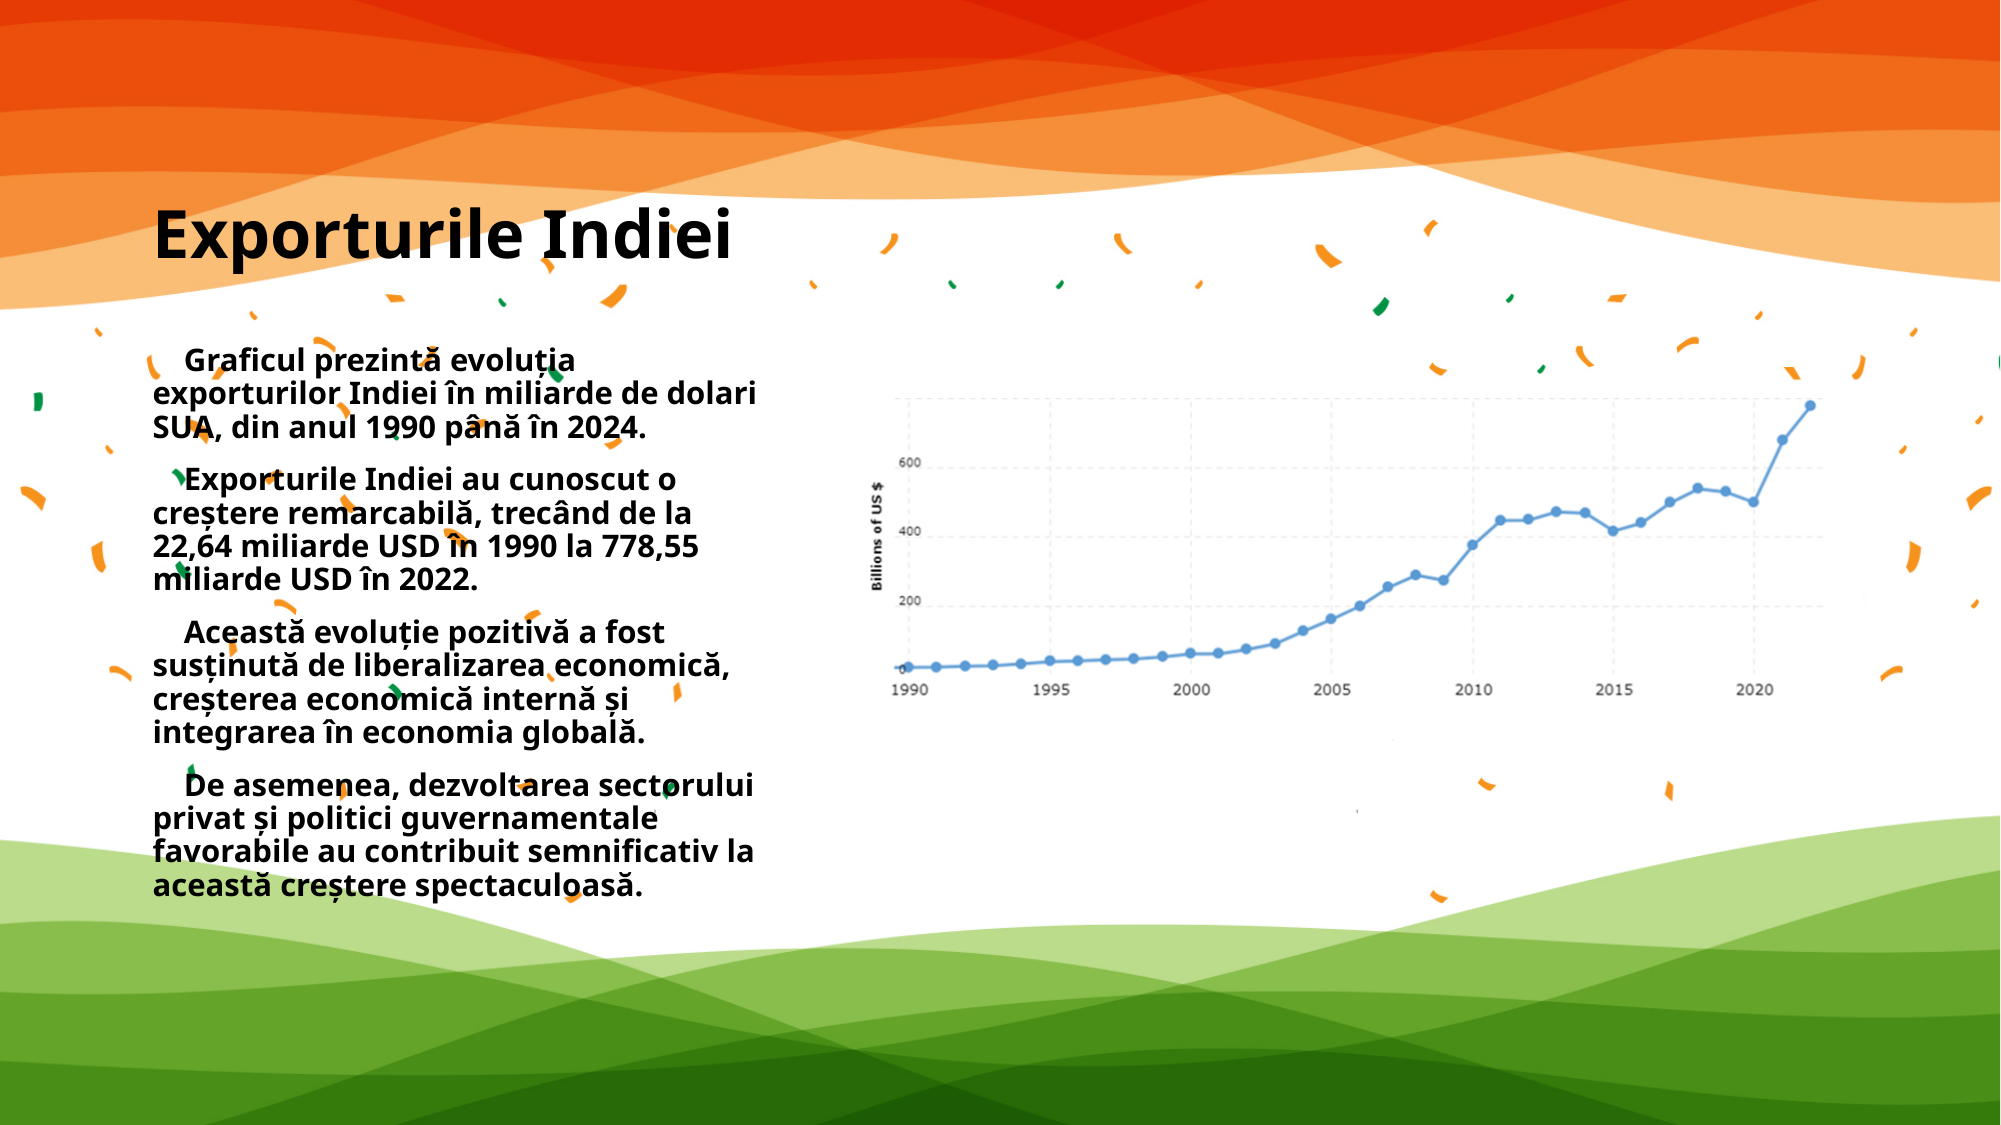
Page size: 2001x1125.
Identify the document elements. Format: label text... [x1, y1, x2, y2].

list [849, 397, 1864, 726]
title Exporturile Indiei [137, 17, 783, 280]
picture [0, 0, 2001, 1125]
list Graficul prezintă evoluția exporturilor Indiei în miliarde de dolari SUA, din anul 1990 până în 2024. Exporturile Indiei au cunoscut o creștere remarcabilă, trecând de la 22,64 miliarde USD în 1990 la 778,55 miliarde USD în 2022. Această evoluție pozitivă a fost susținută de liberalizarea economică, creșterea economică internă și integrarea în economia globală. De asemenea, dezvoltarea sectorului privat și politici guvernamentale favorabile au contribuit semnificativ la această creștere spectaculoasă. [137, 337, 783, 963]
